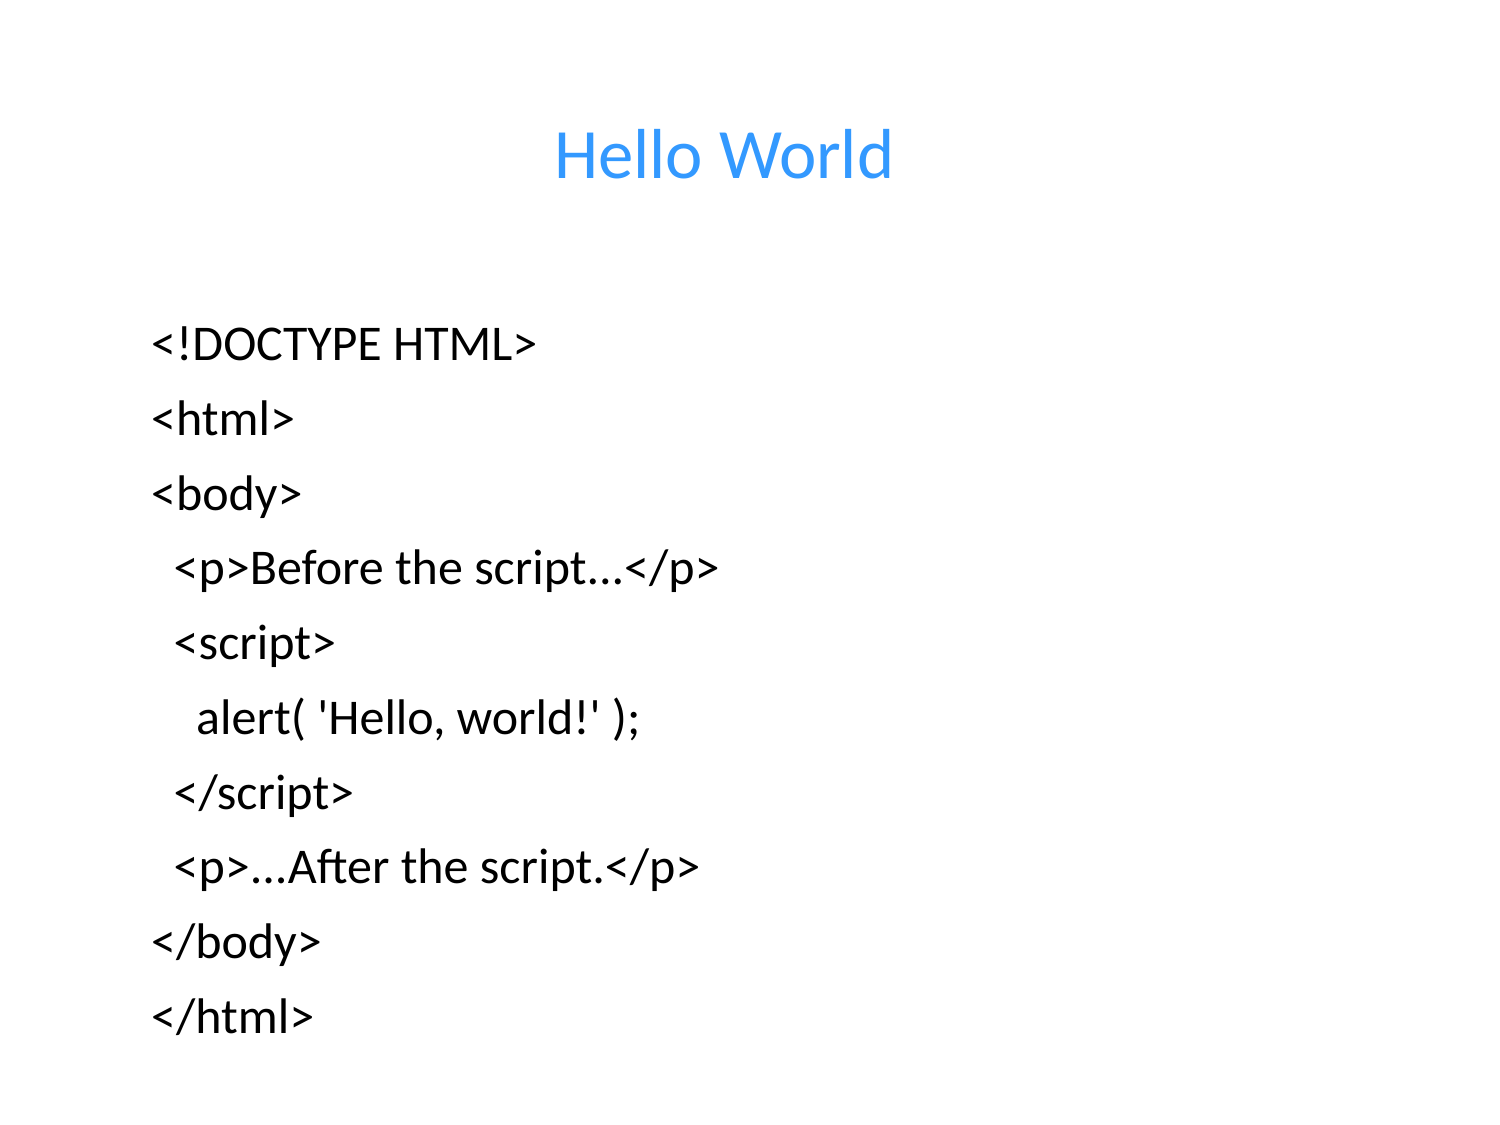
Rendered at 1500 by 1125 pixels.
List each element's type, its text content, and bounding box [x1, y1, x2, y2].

subtitle <!DOCTYPE HTML> <html> <body> <p>Before the script...</p> <script> alert( 'Hello, world!' ); </script> <p>...After the script.</p> </body> </html> [136, 309, 1311, 1125]
text_box Hello World [539, 100, 1196, 201]
